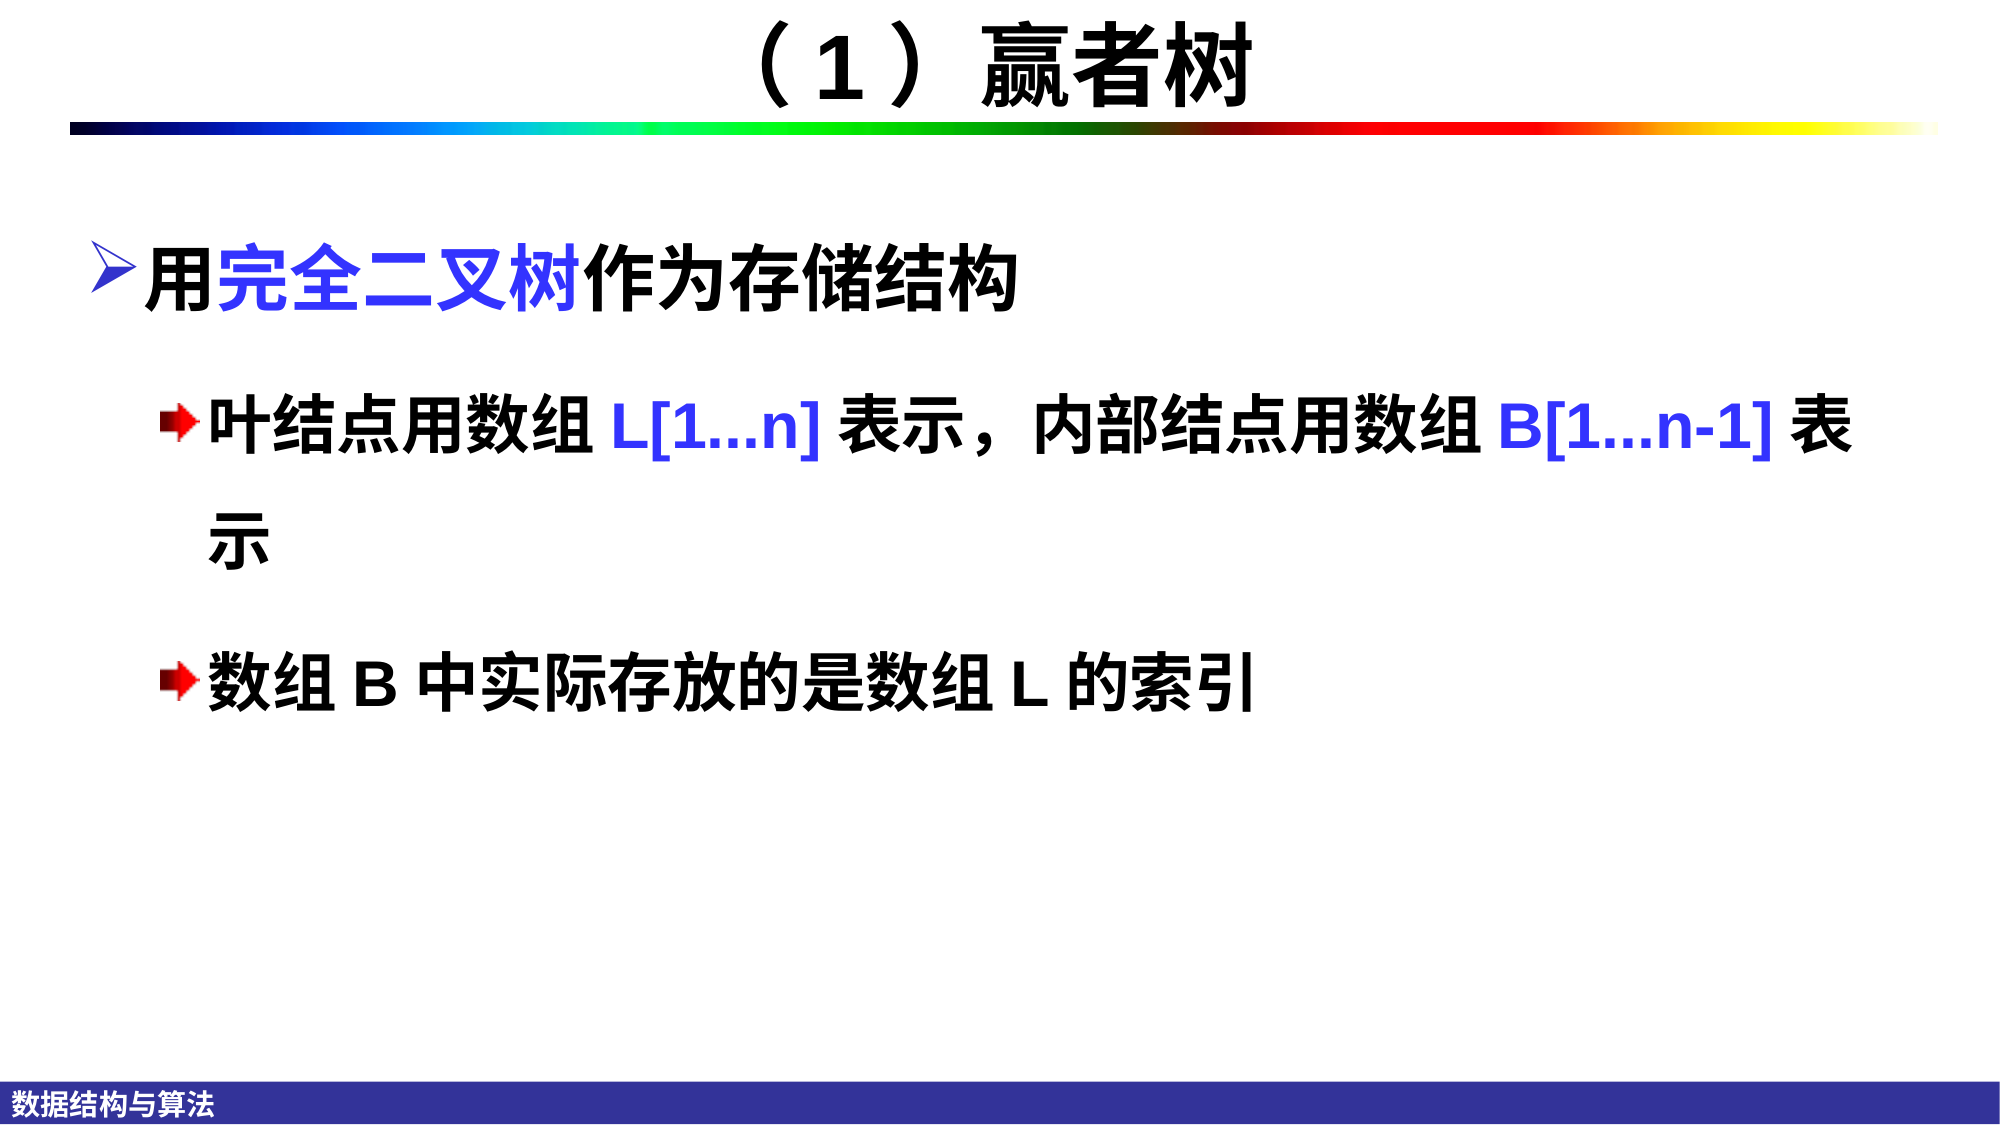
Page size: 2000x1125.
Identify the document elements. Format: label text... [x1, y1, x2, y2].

picture [504, 122, 1938, 135]
text_box （1）赢者树 [302, 1, 1653, 126]
list 用完全二叉树作为存储结构 叶结点用数组L[1...n]表示，内部结点用数组B[1...n-1]表示 数组B中实际存放的是数组L的索引 [70, 180, 1906, 1020]
picture [70, 122, 467, 135]
picture [160, 661, 200, 701]
picture [160, 403, 200, 442]
